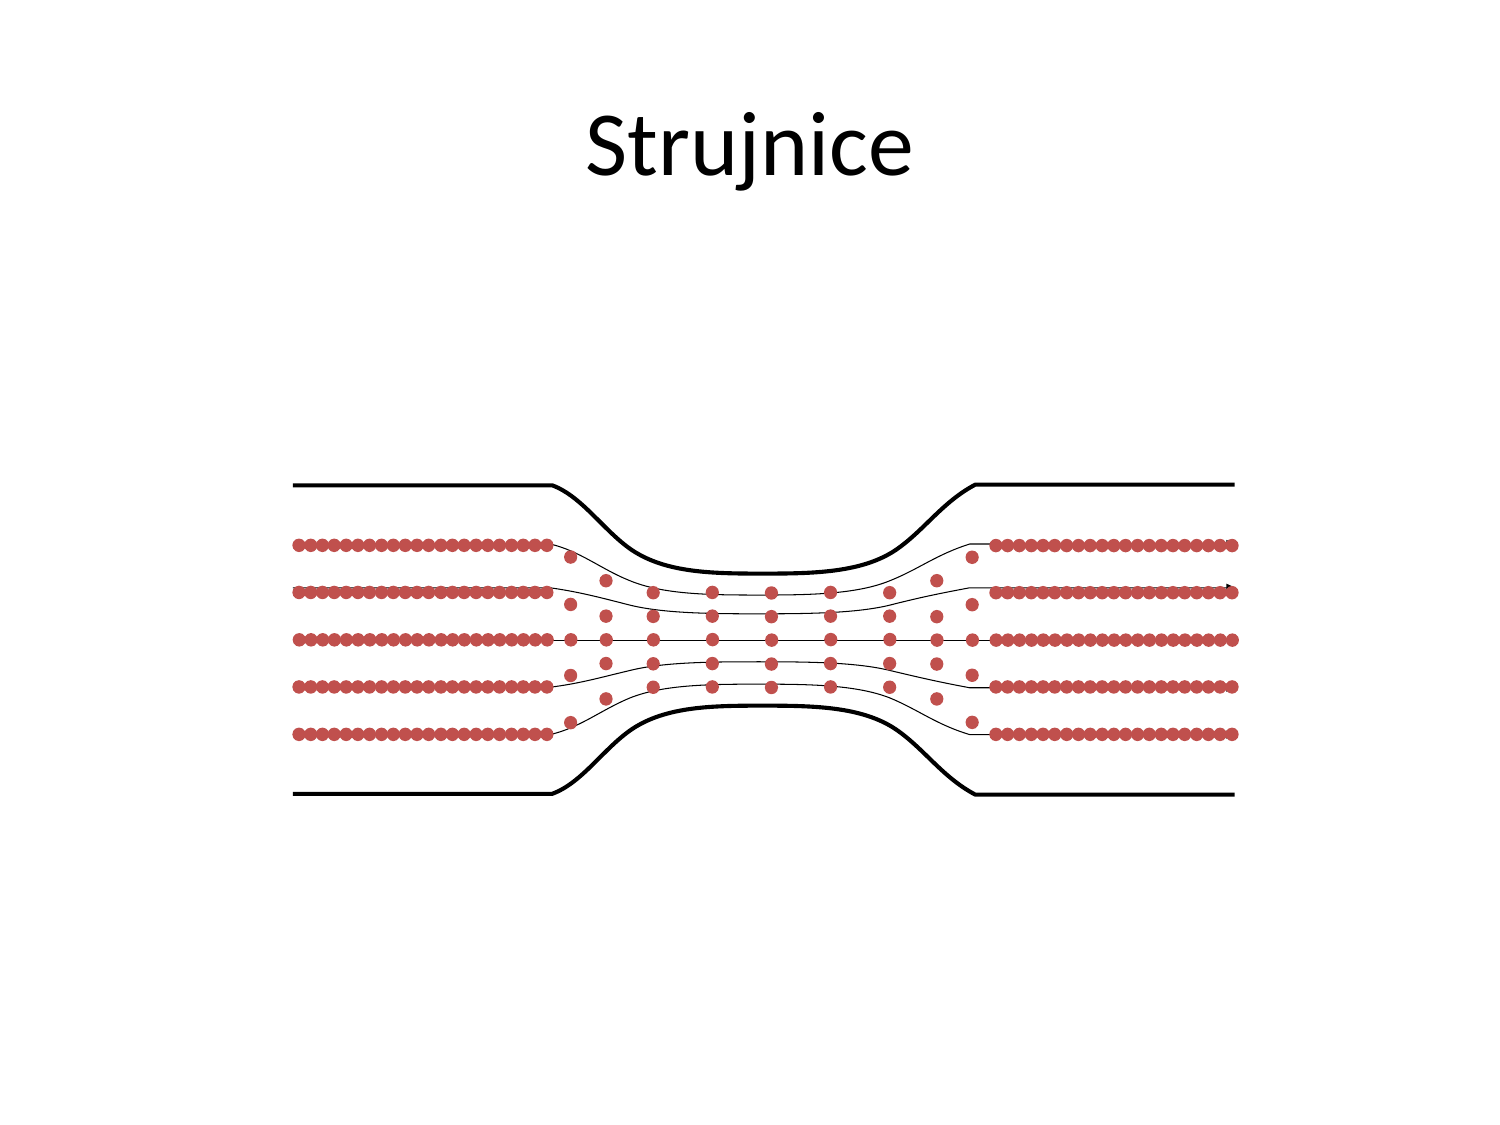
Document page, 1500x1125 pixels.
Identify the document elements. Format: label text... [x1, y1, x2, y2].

title Strujnice [75, 45, 1425, 233]
picture [292, 480, 1239, 800]
